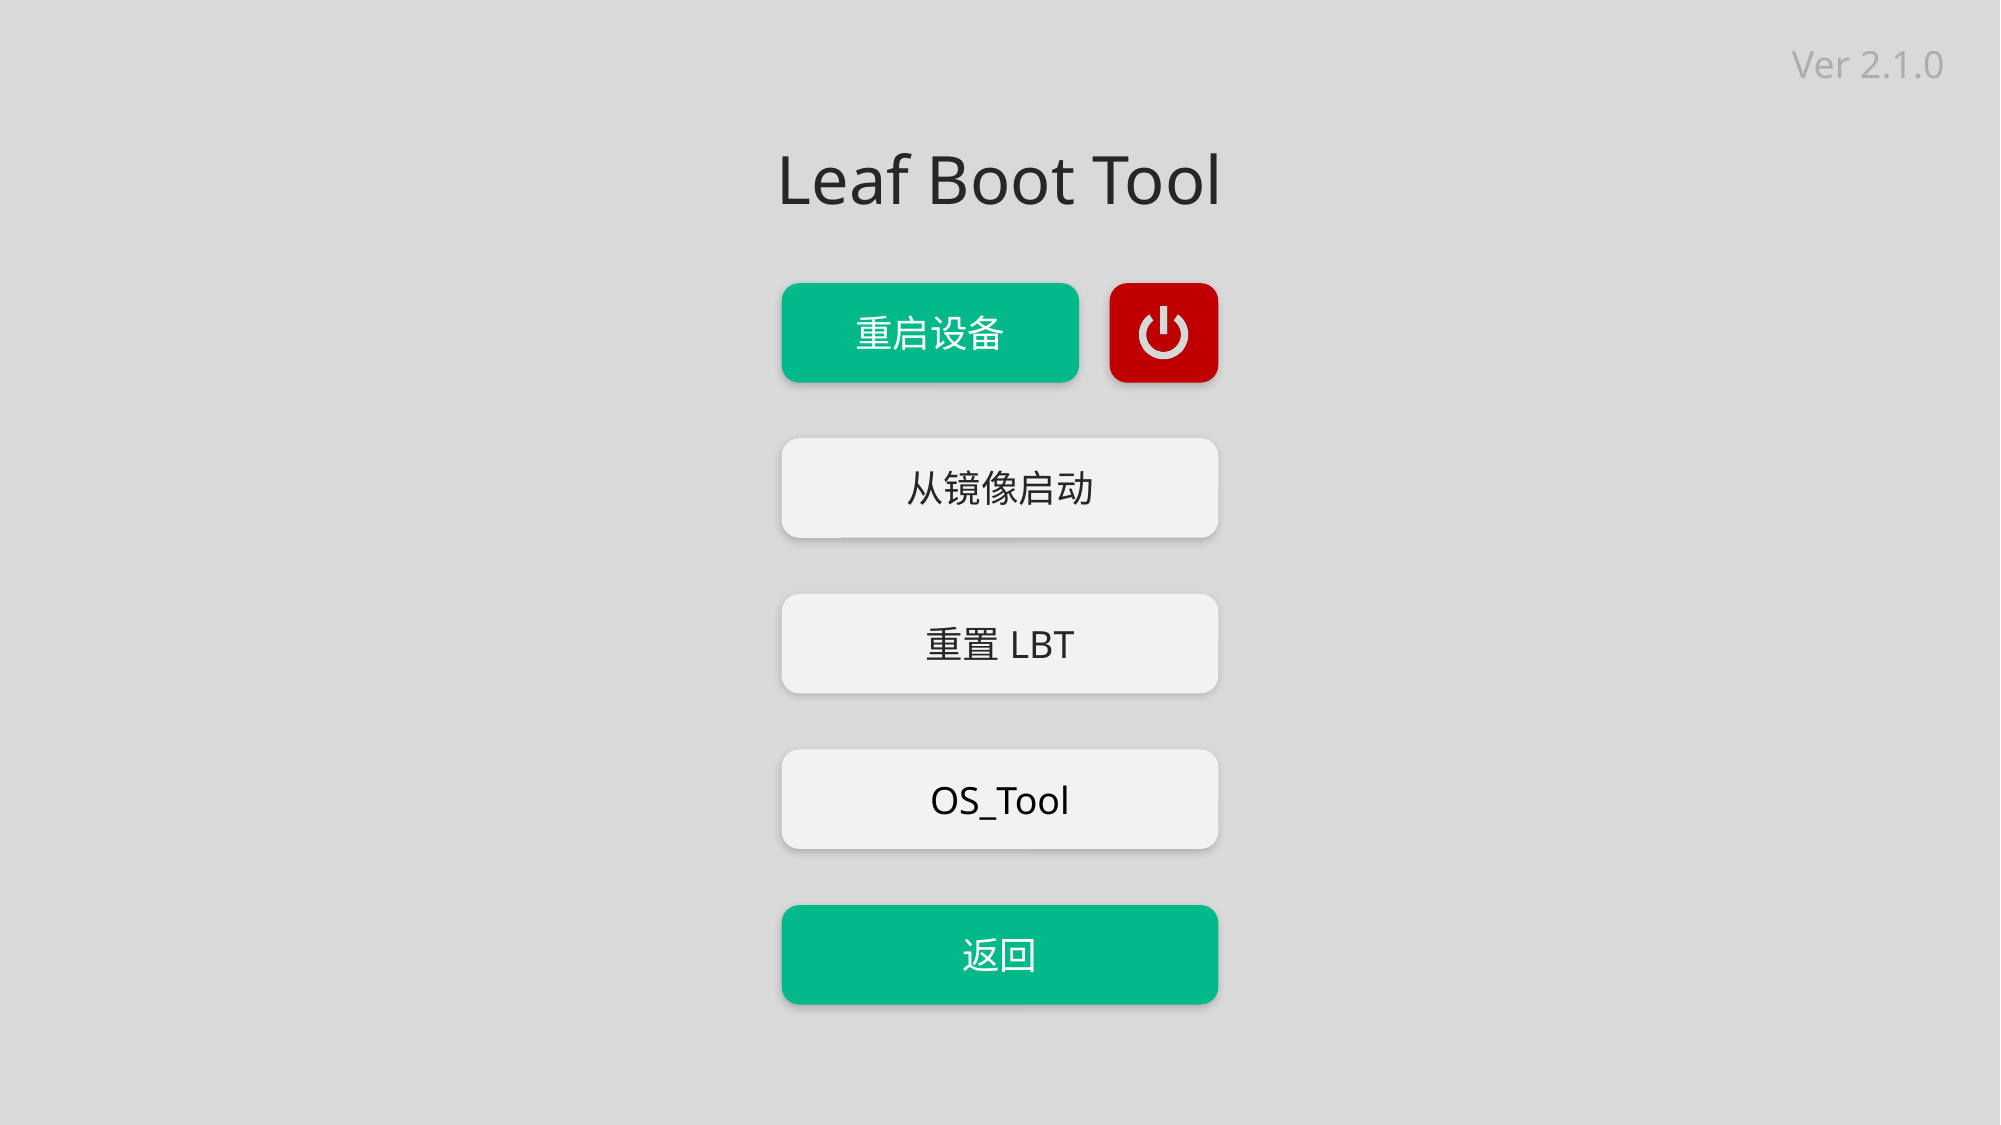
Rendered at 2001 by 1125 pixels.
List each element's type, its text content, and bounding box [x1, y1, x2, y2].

text_box [92, 50, 1907, 1073]
text_box 重启设备 [780, 282, 1081, 384]
text_box Leaf Boot Tool [392, 131, 1608, 226]
text_box Ver 2.1.0 [631, 34, 1960, 94]
text_box OS_Tool [780, 748, 1220, 851]
text_box [1108, 282, 1220, 384]
picture [1132, 301, 1196, 364]
text_box 从镜像启动 [780, 437, 1220, 539]
text_box 返回 [780, 904, 1220, 1006]
text_box 重置LBT [780, 592, 1220, 695]
